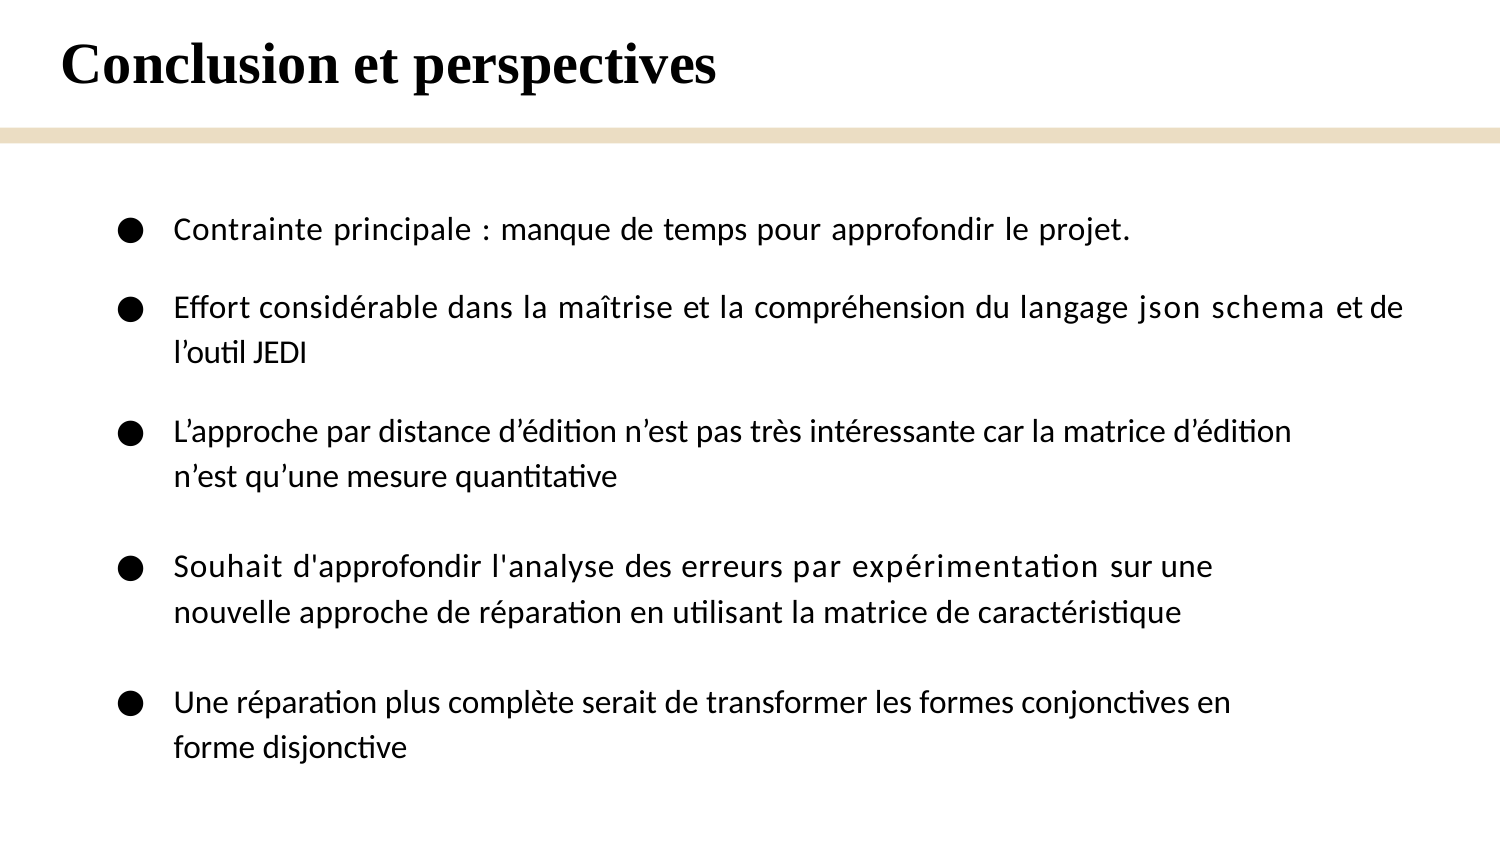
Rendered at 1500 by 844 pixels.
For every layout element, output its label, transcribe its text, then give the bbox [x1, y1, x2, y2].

text_box Contrainte principale : manque de temps pour approfondir le projet. Effort considérable dans la maîtrise et la compréhension du langage json schema et de l’outil JEDI L’approche par distance d’édition n’est pas très intéressante car la matrice d’édition n’est qu’une mesure quantitative Souhait d'approfondir l'analyse des erreurs par expérimentation sur une nouvelle approche de réparation en utilisant la matrice de caractéristique Une réparation plus complète serait de transformer les formes conjonctives en forme disjonctive [113, 204, 1413, 765]
text_box Conclusion et perspectives [46, 17, 734, 103]
